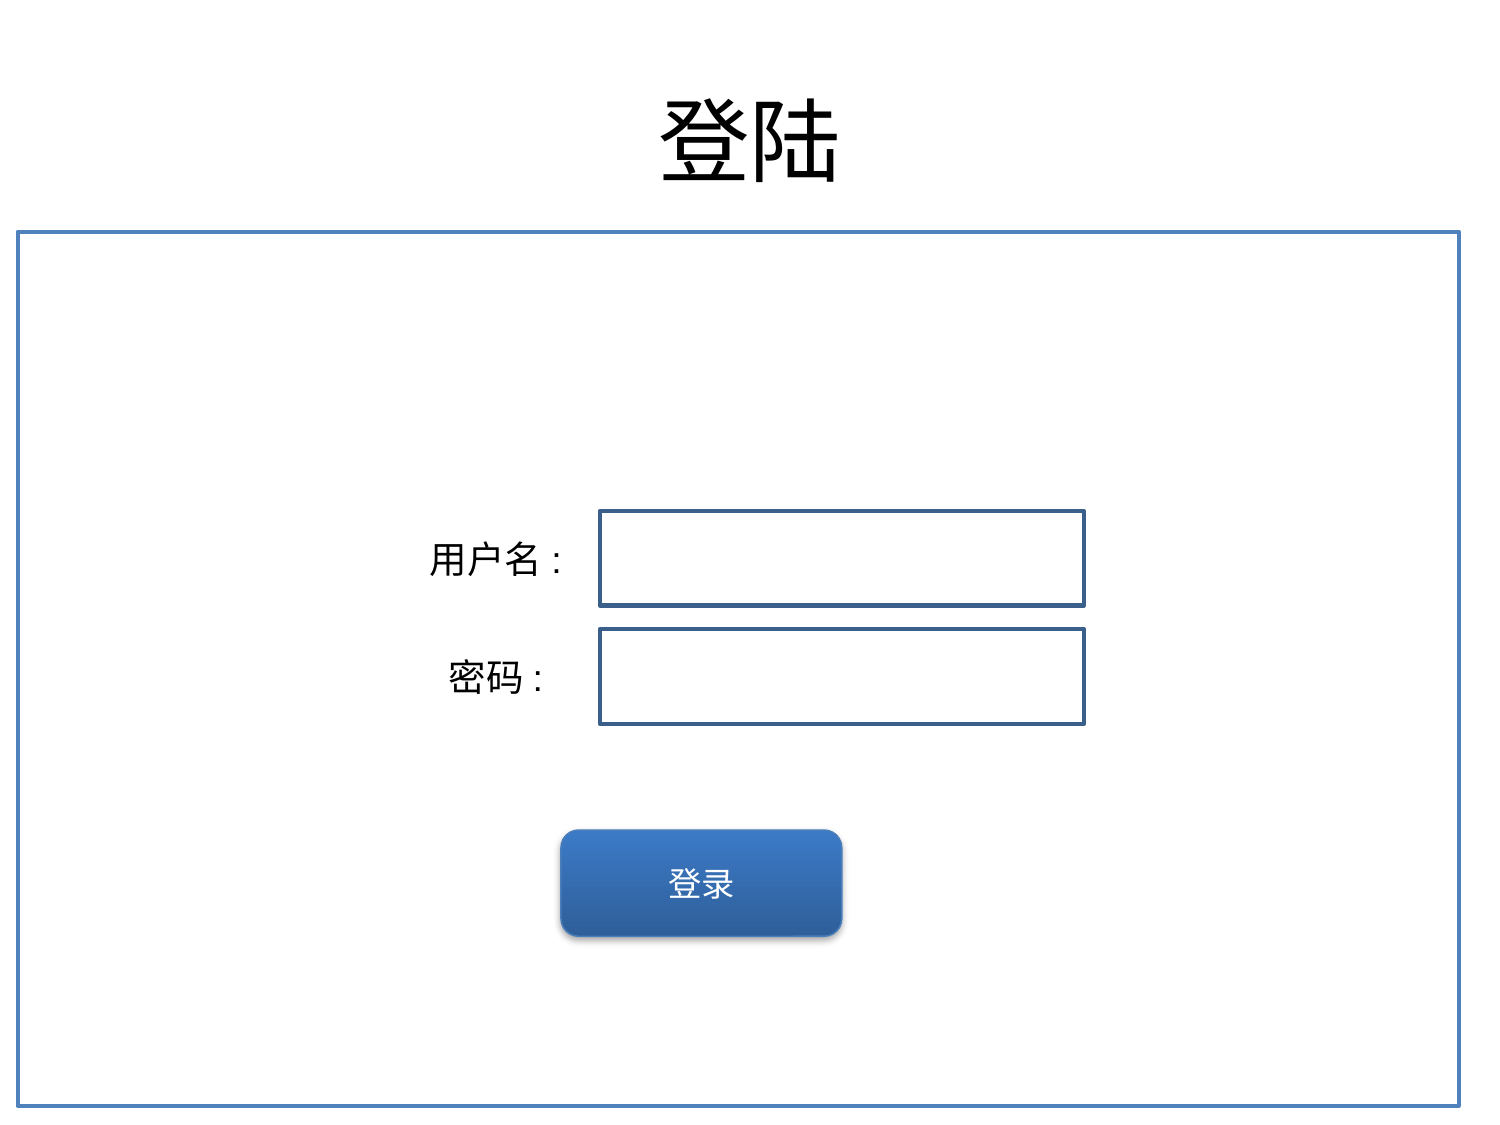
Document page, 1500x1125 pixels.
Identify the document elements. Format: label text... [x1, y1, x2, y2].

text_box 用户名: [334, 509, 598, 608]
text_box [598, 509, 1086, 608]
title 登陆 [75, 45, 1425, 230]
text_box 登录 [560, 829, 843, 938]
text_box 密码: [334, 627, 598, 726]
text_box [598, 627, 1086, 726]
text_box [16, 230, 1461, 1108]
